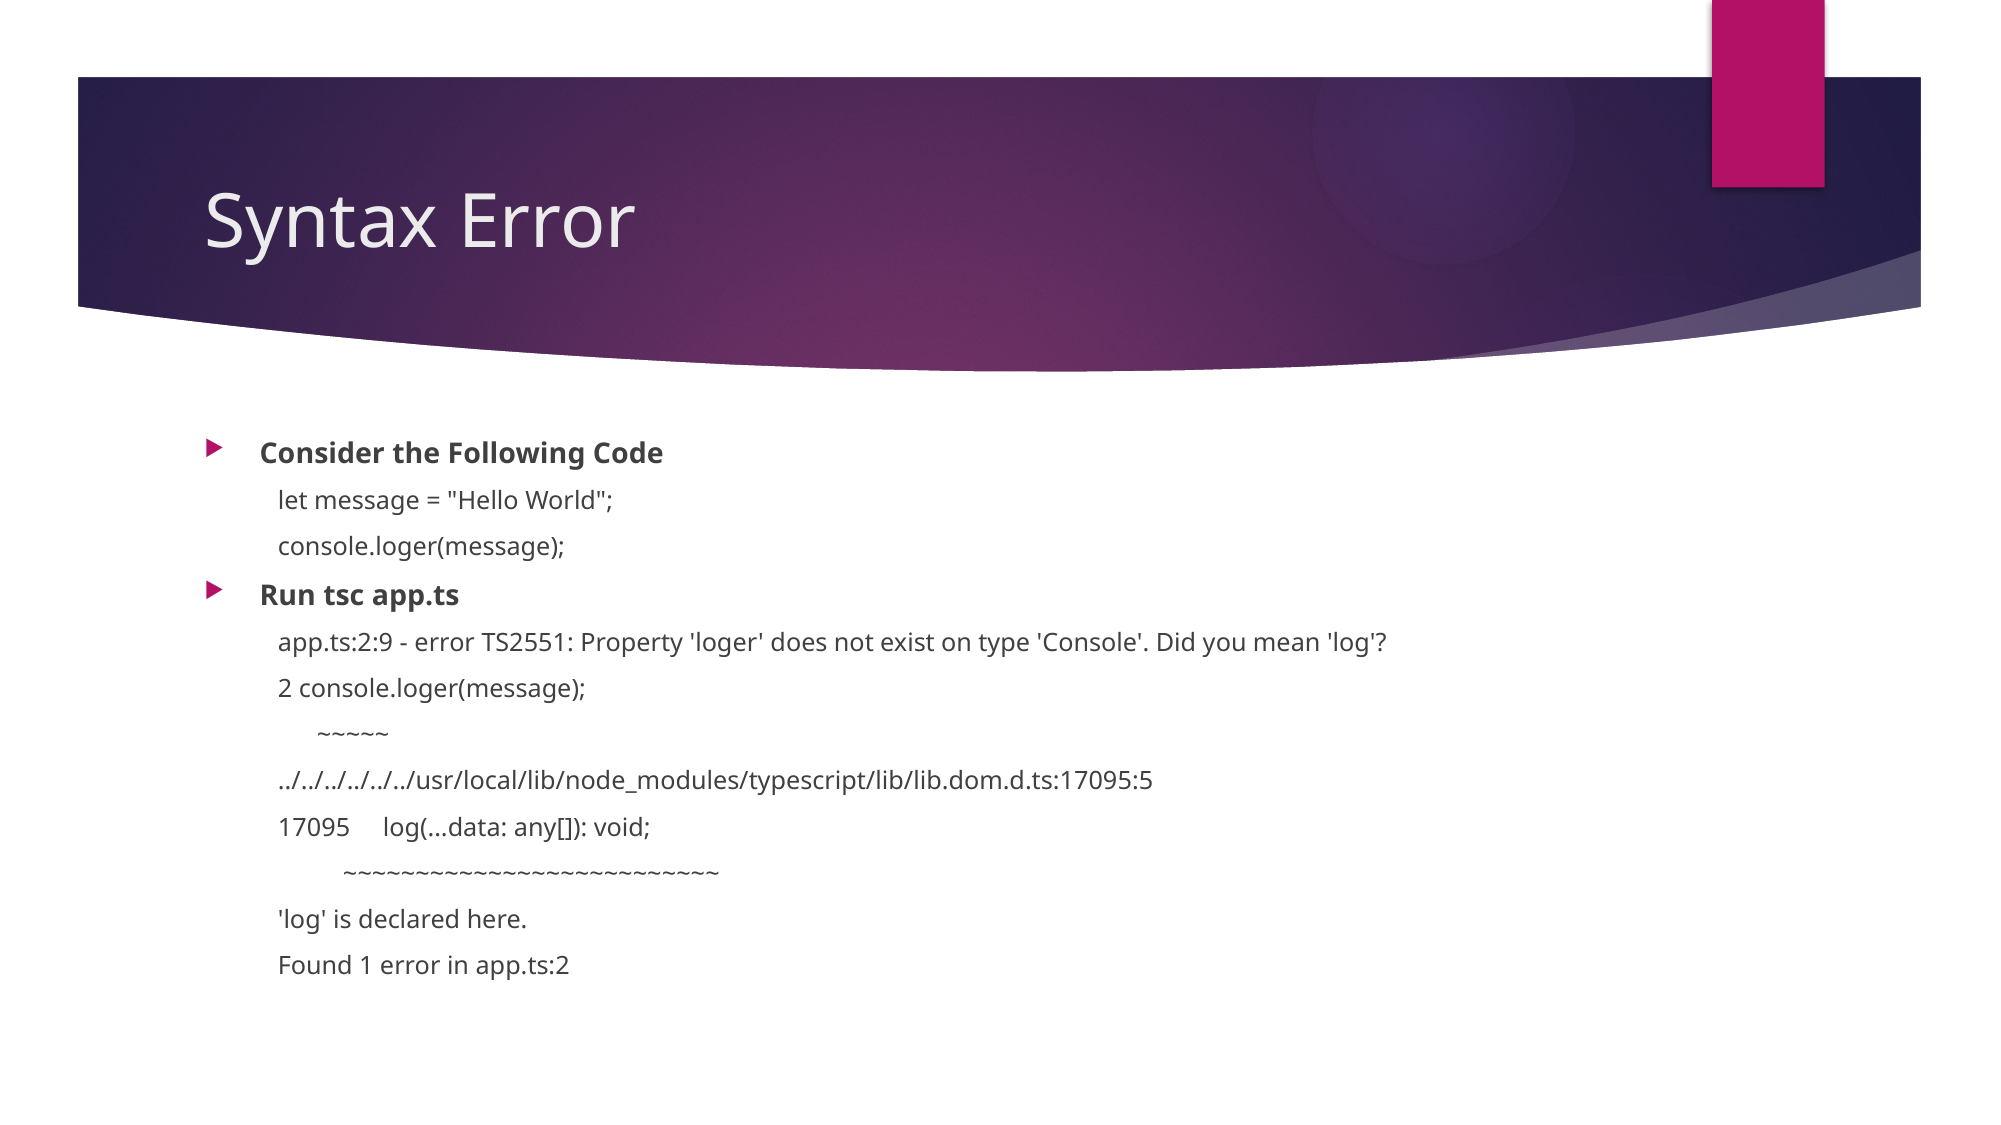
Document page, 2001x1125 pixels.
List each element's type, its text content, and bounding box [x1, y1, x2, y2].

title Syntax Error [189, 159, 1627, 276]
list Consider the Following Code let message = "Hello World"; console.loger(message); Run tsc app.ts app.ts:2:9 - error TS2551: Property 'loger' does not exist on type 'Console'. Did you mean 'log'? 2 console.loger(message); ~~~~~ ../../../../../../usr/local/lib/node_modules/typescript/lib/lib.dom.d.ts:17095:5 17095 log(...data: any[]): void; ~~~~~~~~~~~~~~~~~~~~~~~~~~ 'log' is declared here. Found 1 error in app.ts:2 [189, 427, 1638, 988]
